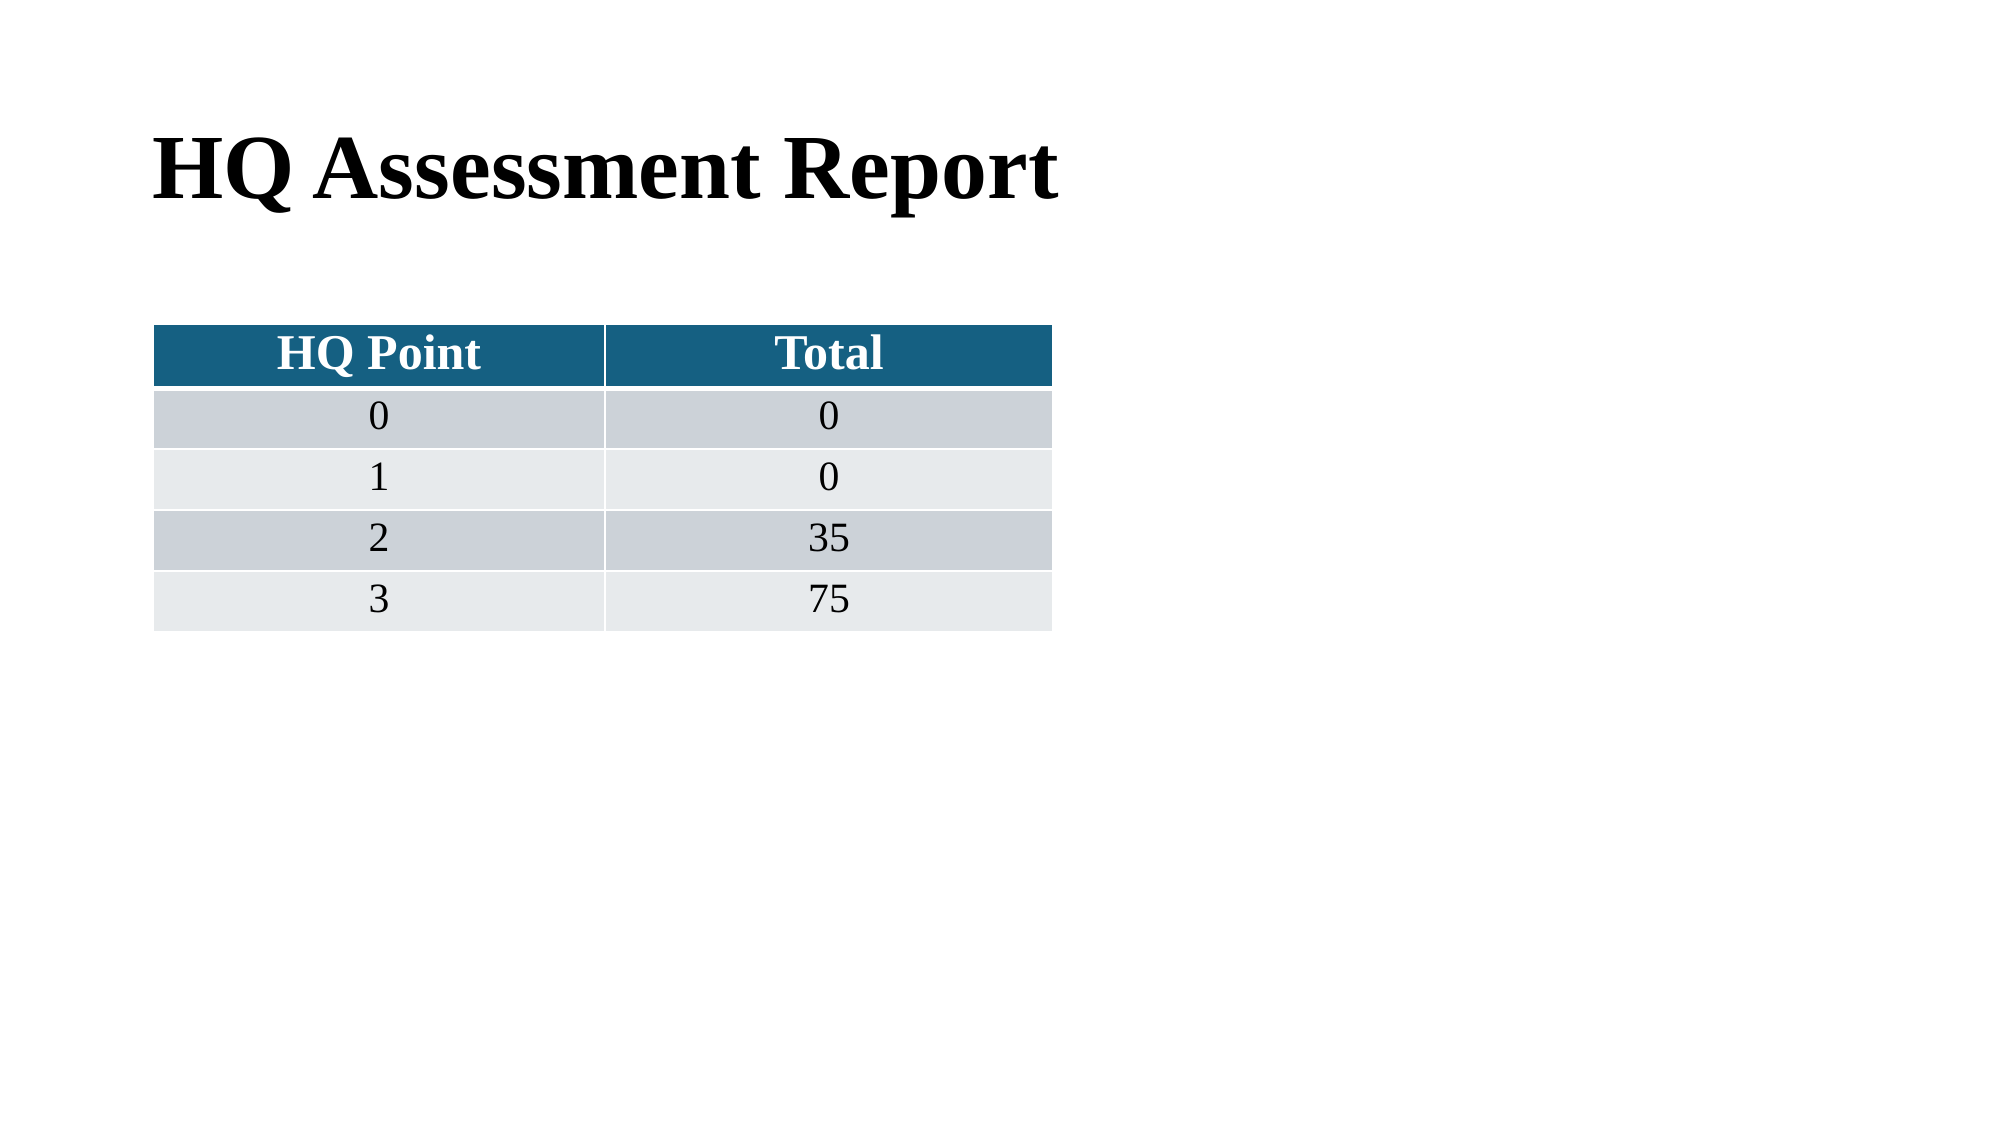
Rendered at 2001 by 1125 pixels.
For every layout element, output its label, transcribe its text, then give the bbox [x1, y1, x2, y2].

table_cell 1 [154, 450, 604, 509]
table_cell 0 [606, 450, 1052, 509]
table_cell 0 [606, 391, 1052, 448]
title HQ Assessment Report [137, 59, 1863, 278]
table_cell 35 [606, 511, 1052, 570]
table_cell 2 [154, 511, 604, 570]
table_header Total [606, 325, 1052, 386]
table_cell 75 [606, 572, 1052, 631]
table_cell 0 [154, 391, 604, 448]
table_cell 3 [154, 572, 604, 631]
table_header HQ Point [154, 325, 604, 386]
